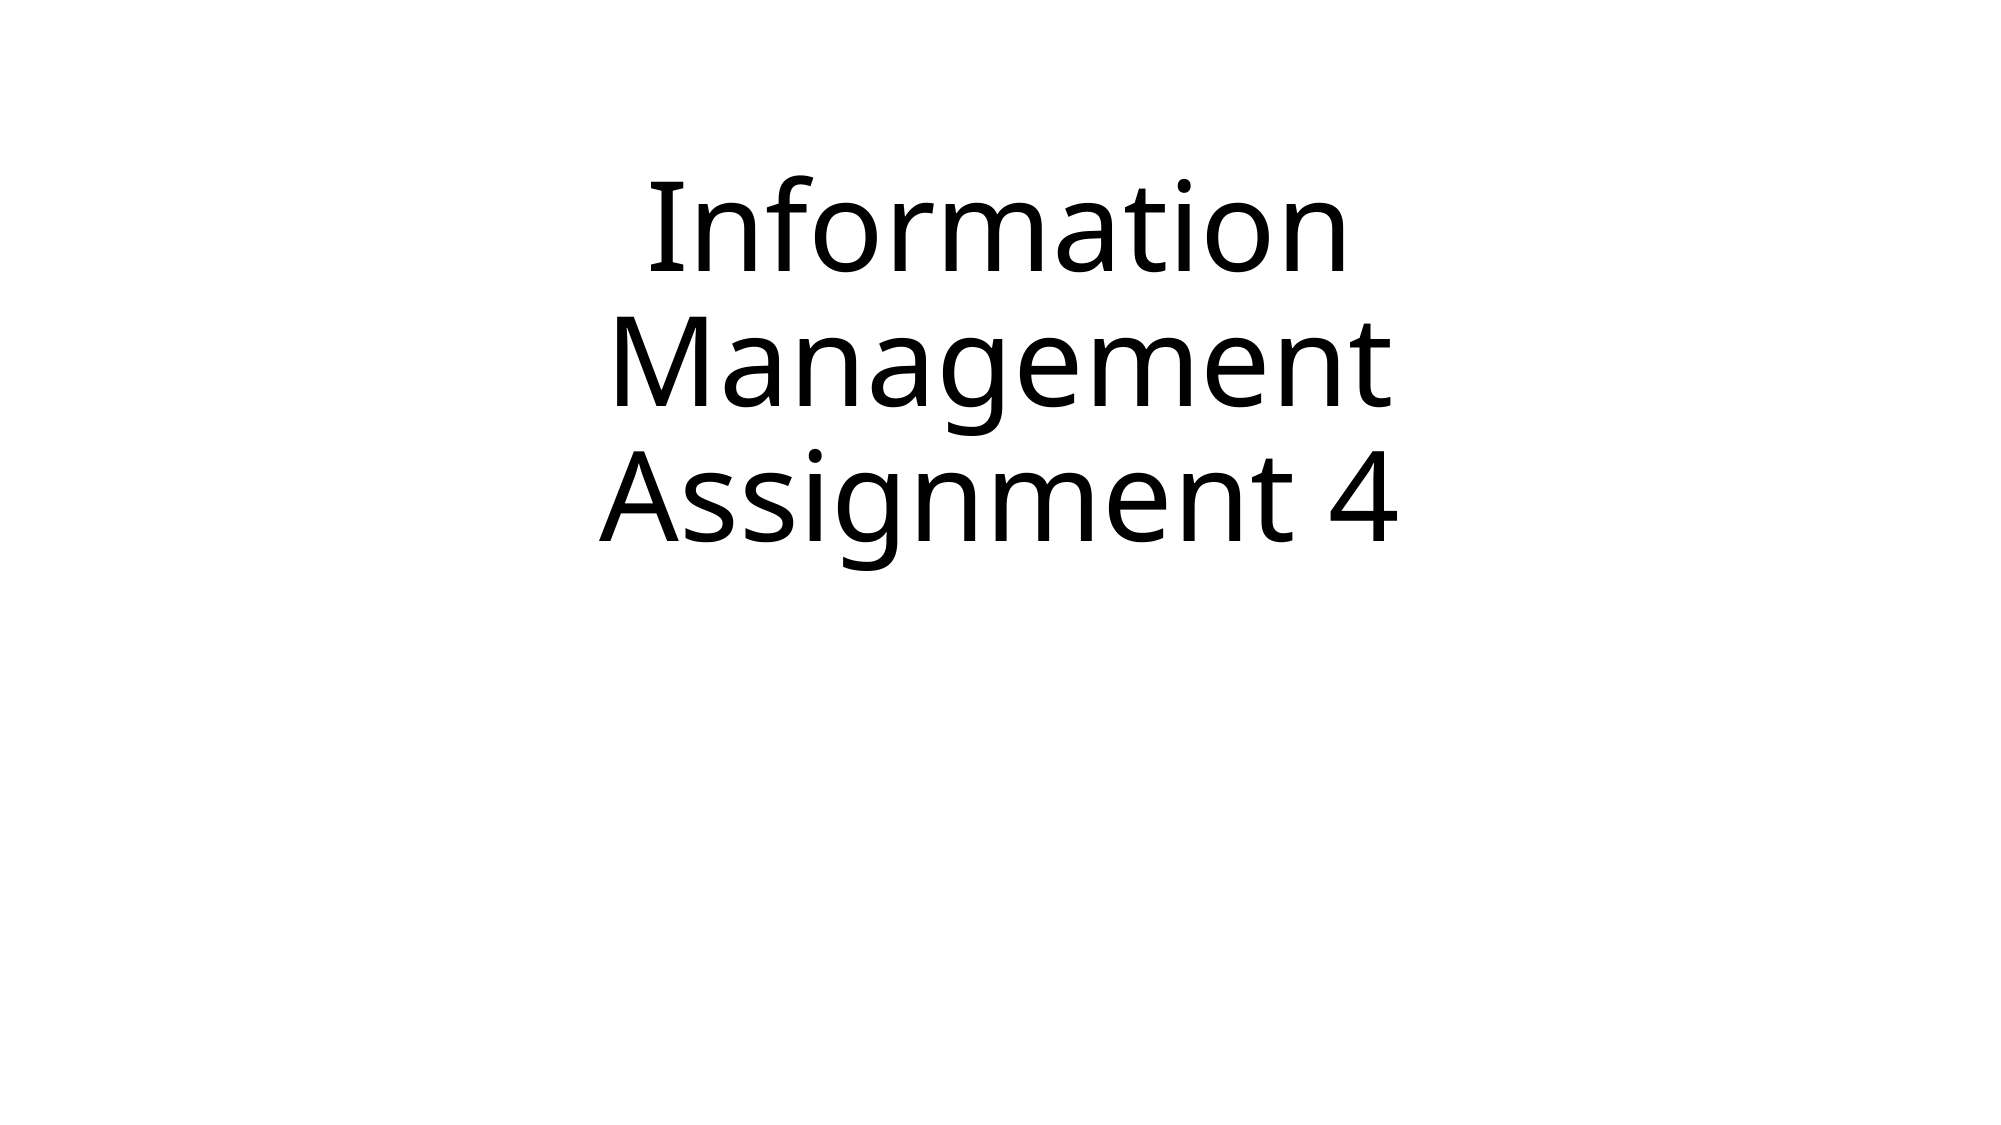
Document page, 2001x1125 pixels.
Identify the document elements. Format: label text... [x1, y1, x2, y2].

title Information Management Assignment 4 [249, 184, 1750, 576]
